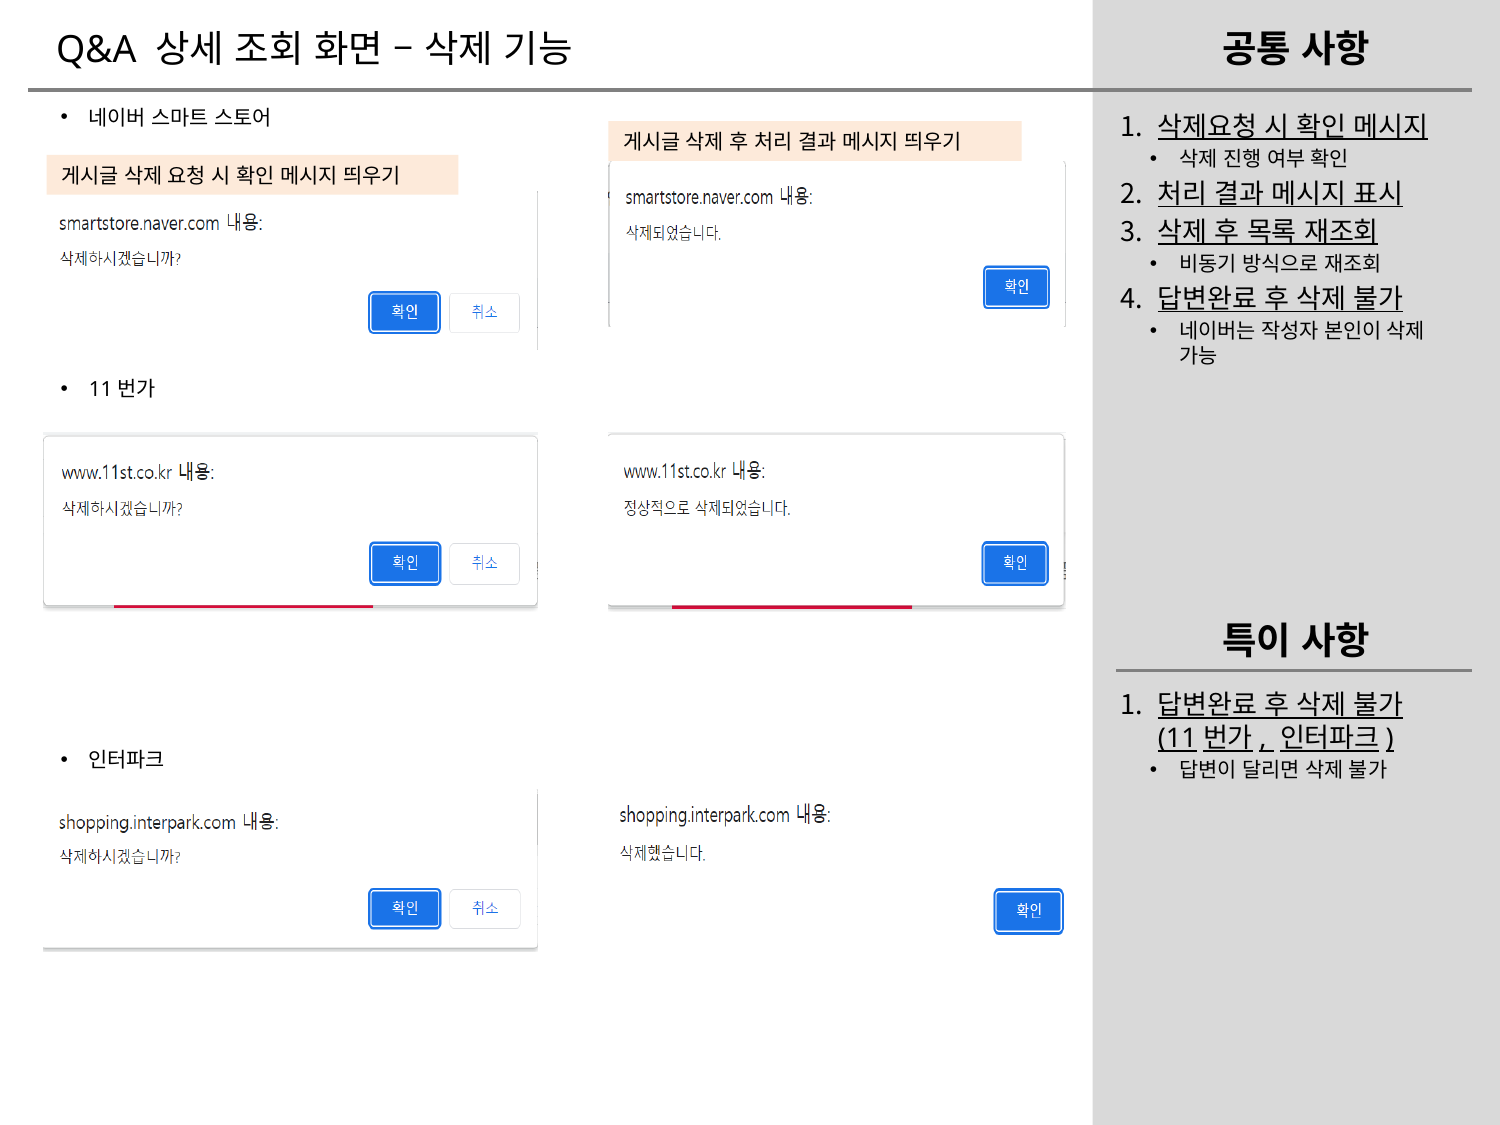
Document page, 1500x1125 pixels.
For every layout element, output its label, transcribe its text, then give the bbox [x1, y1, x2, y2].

picture [43, 788, 538, 952]
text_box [43, 154, 538, 351]
picture [607, 432, 1066, 612]
list 네이버 스마트 스토어 [45, 96, 365, 138]
list 삭제요청 시 확인 메시지 삭제 진행 여부 확인 처리 결과 메시지 표시 삭제 후 목록 재조회 비동기 방식으로 재조회 답변완료 후 삭제 불가 네이버는 작성자 본인이 삭제 가능 [1105, 101, 1483, 339]
list 인터파크 [45, 739, 365, 780]
list Q&A 상세 조회 화면 – 삭제 기능 [41, 17, 1069, 79]
list 11번가 [45, 368, 365, 409]
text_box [607, 120, 1066, 327]
picture [607, 781, 1078, 952]
picture [43, 432, 538, 612]
list 답변완료 후 삭제 불가 (11번가, 인터파크) 답변이 달리면 삭제 불가 [1105, 680, 1483, 918]
